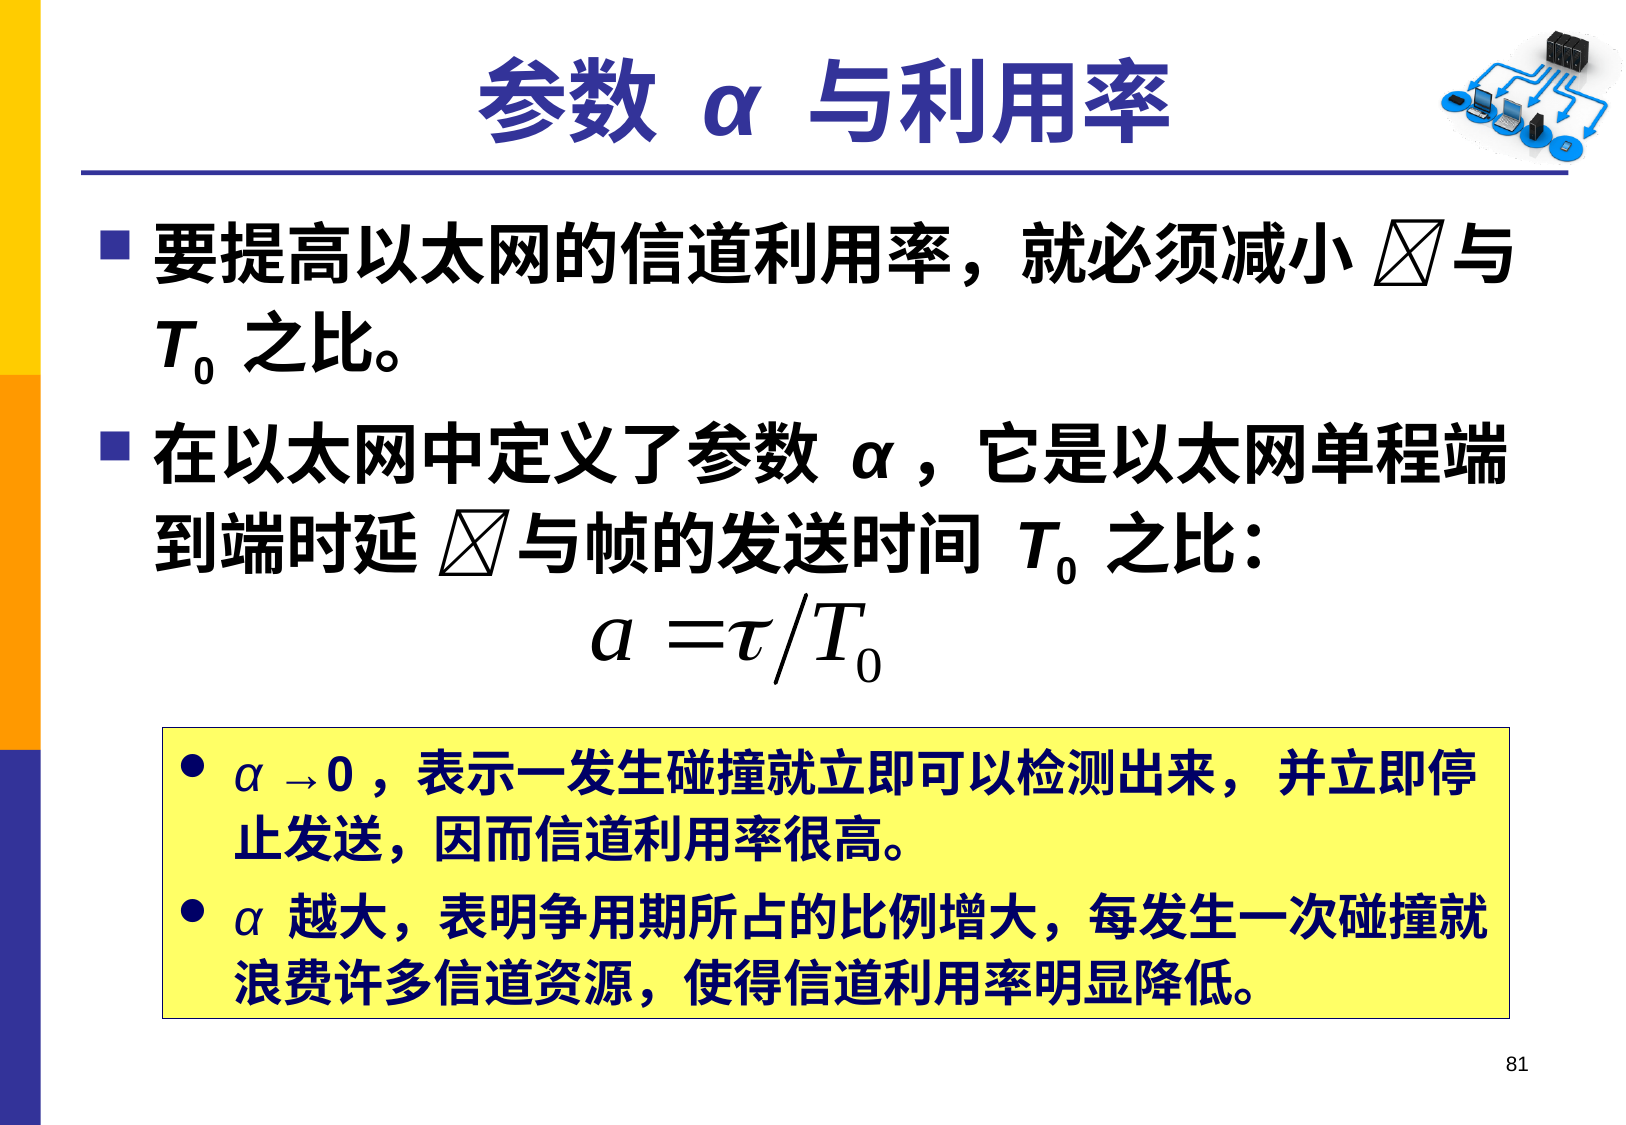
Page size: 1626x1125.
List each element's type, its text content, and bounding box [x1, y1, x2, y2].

picture [1438, 30, 1624, 165]
list 要提高以太网的信道利用率，就必须减小  与 T0 之比。 在以太网中定义了参数 α，它是以太网单程端到端时延  与帧的发送时间 T0 之比： [81, 196, 1569, 1006]
title 参数 α 与利用率 [81, 30, 1569, 161]
slide_number 81 [1164, 1042, 1544, 1118]
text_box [574, 573, 911, 705]
text_box α →0，表示一发生碰撞就立即可以检测出来， 并立即停止发送，因而信道利用率很高。 α 越大，表明争用期所占的比例增大，每发生一次碰撞就浪费许多信道资源，使得信道利用率明显降低。 [162, 727, 1510, 1019]
